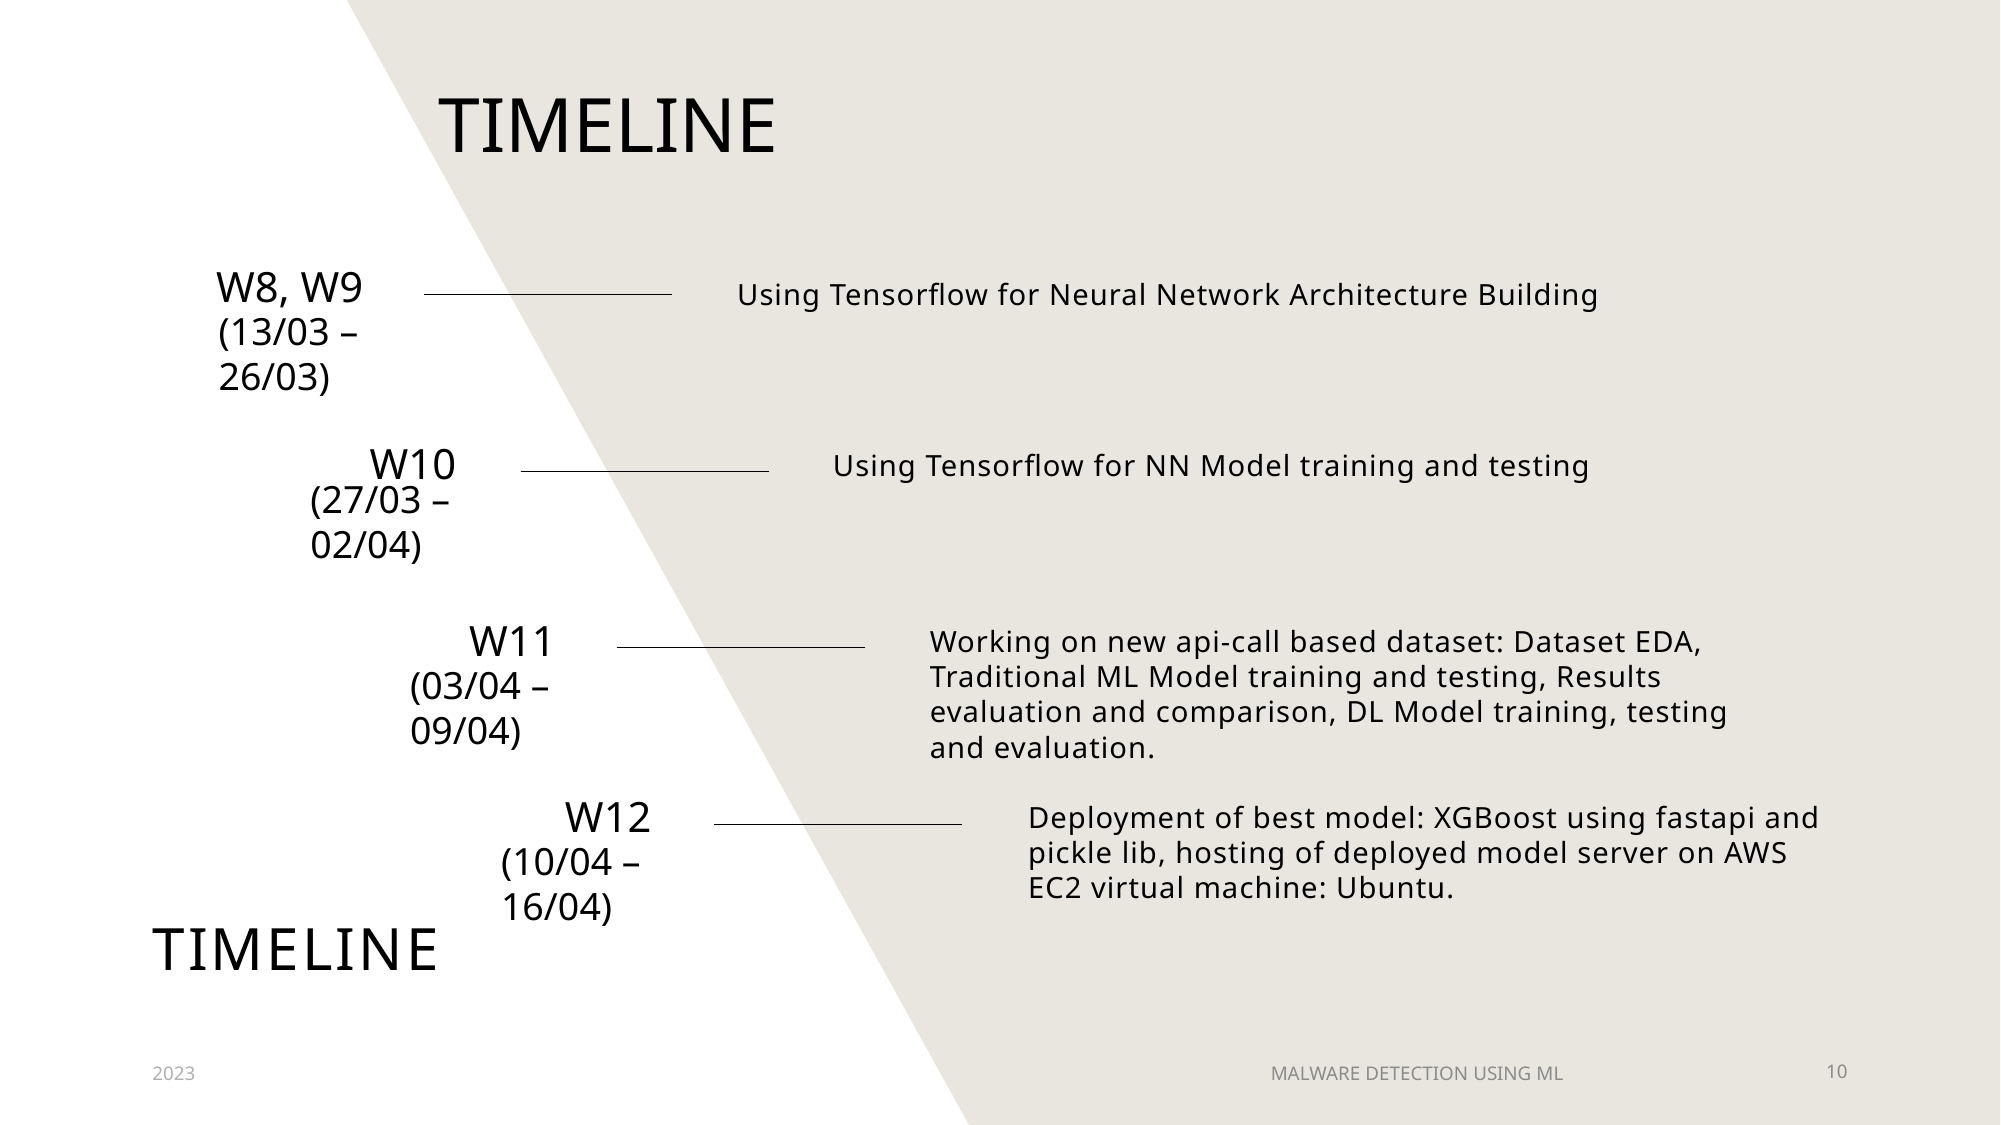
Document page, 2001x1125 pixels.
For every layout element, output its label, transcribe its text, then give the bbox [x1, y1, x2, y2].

list Using Tensorflow for NN Model training and testing [817, 440, 1655, 606]
footer MALWARE DETECTION USING ML [1107, 1042, 1727, 1103]
text_box TIMELINE [423, 70, 1689, 175]
list Working on new api-call based dataset: Dataset EDA, Traditional ML Model training and testing, Results evaluation and comparison, DL Model training, testing and evaluation. [914, 616, 1752, 782]
list Deployment of best model: XGBoost using fastapi and pickle lib, hosting of deployed model server on AWS EC2 virtual machine: Ubuntu. [1013, 791, 1851, 958]
list W12 [315, 777, 667, 862]
slide_number 2023 [137, 1042, 588, 1103]
list W8, W9 [27, 247, 379, 332]
text_box (27/03 – 02/04) [295, 468, 579, 574]
text_box (10/04 – 16/04) [486, 831, 769, 936]
list Using Tensorflow for Neural Network Architecture Building [722, 264, 1631, 431]
list W10 [120, 423, 472, 509]
slide_number 10 [1773, 1042, 1863, 1103]
list W11 [219, 600, 571, 685]
title TIMELINE [137, 903, 808, 1000]
text_box (13/03 – 26/03) [203, 300, 487, 406]
text_box (03/04 – 09/04) [395, 654, 678, 760]
